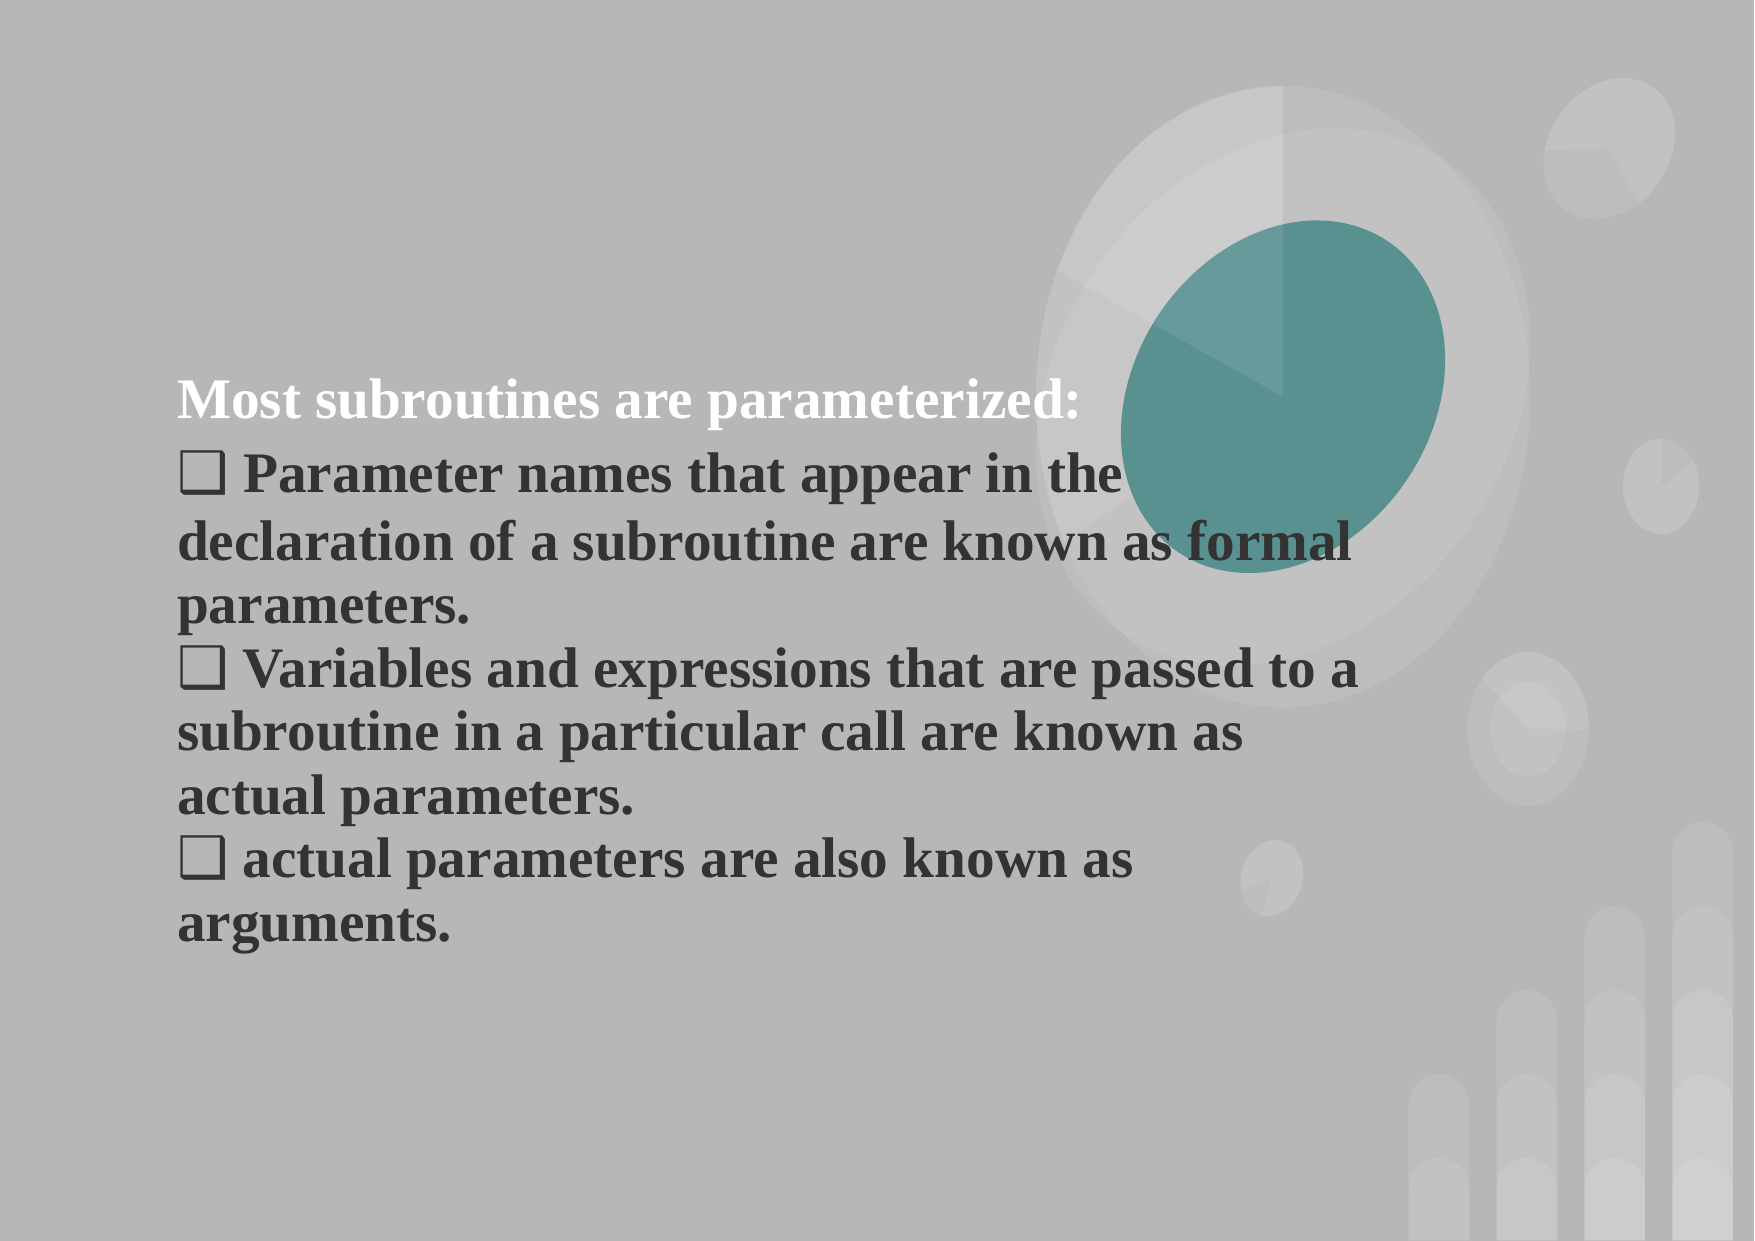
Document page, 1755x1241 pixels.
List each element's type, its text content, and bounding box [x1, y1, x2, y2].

title Most subroutines are parameterized: ❑ Parameter names that appear in the declaration of a subroutine are known as formal parameters. ❑ Variables and expressions that are passed to a subroutine in a particular call are known as actual parameters. ❑ actual parameters are also known as arguments. [158, 220, 1387, 1102]
